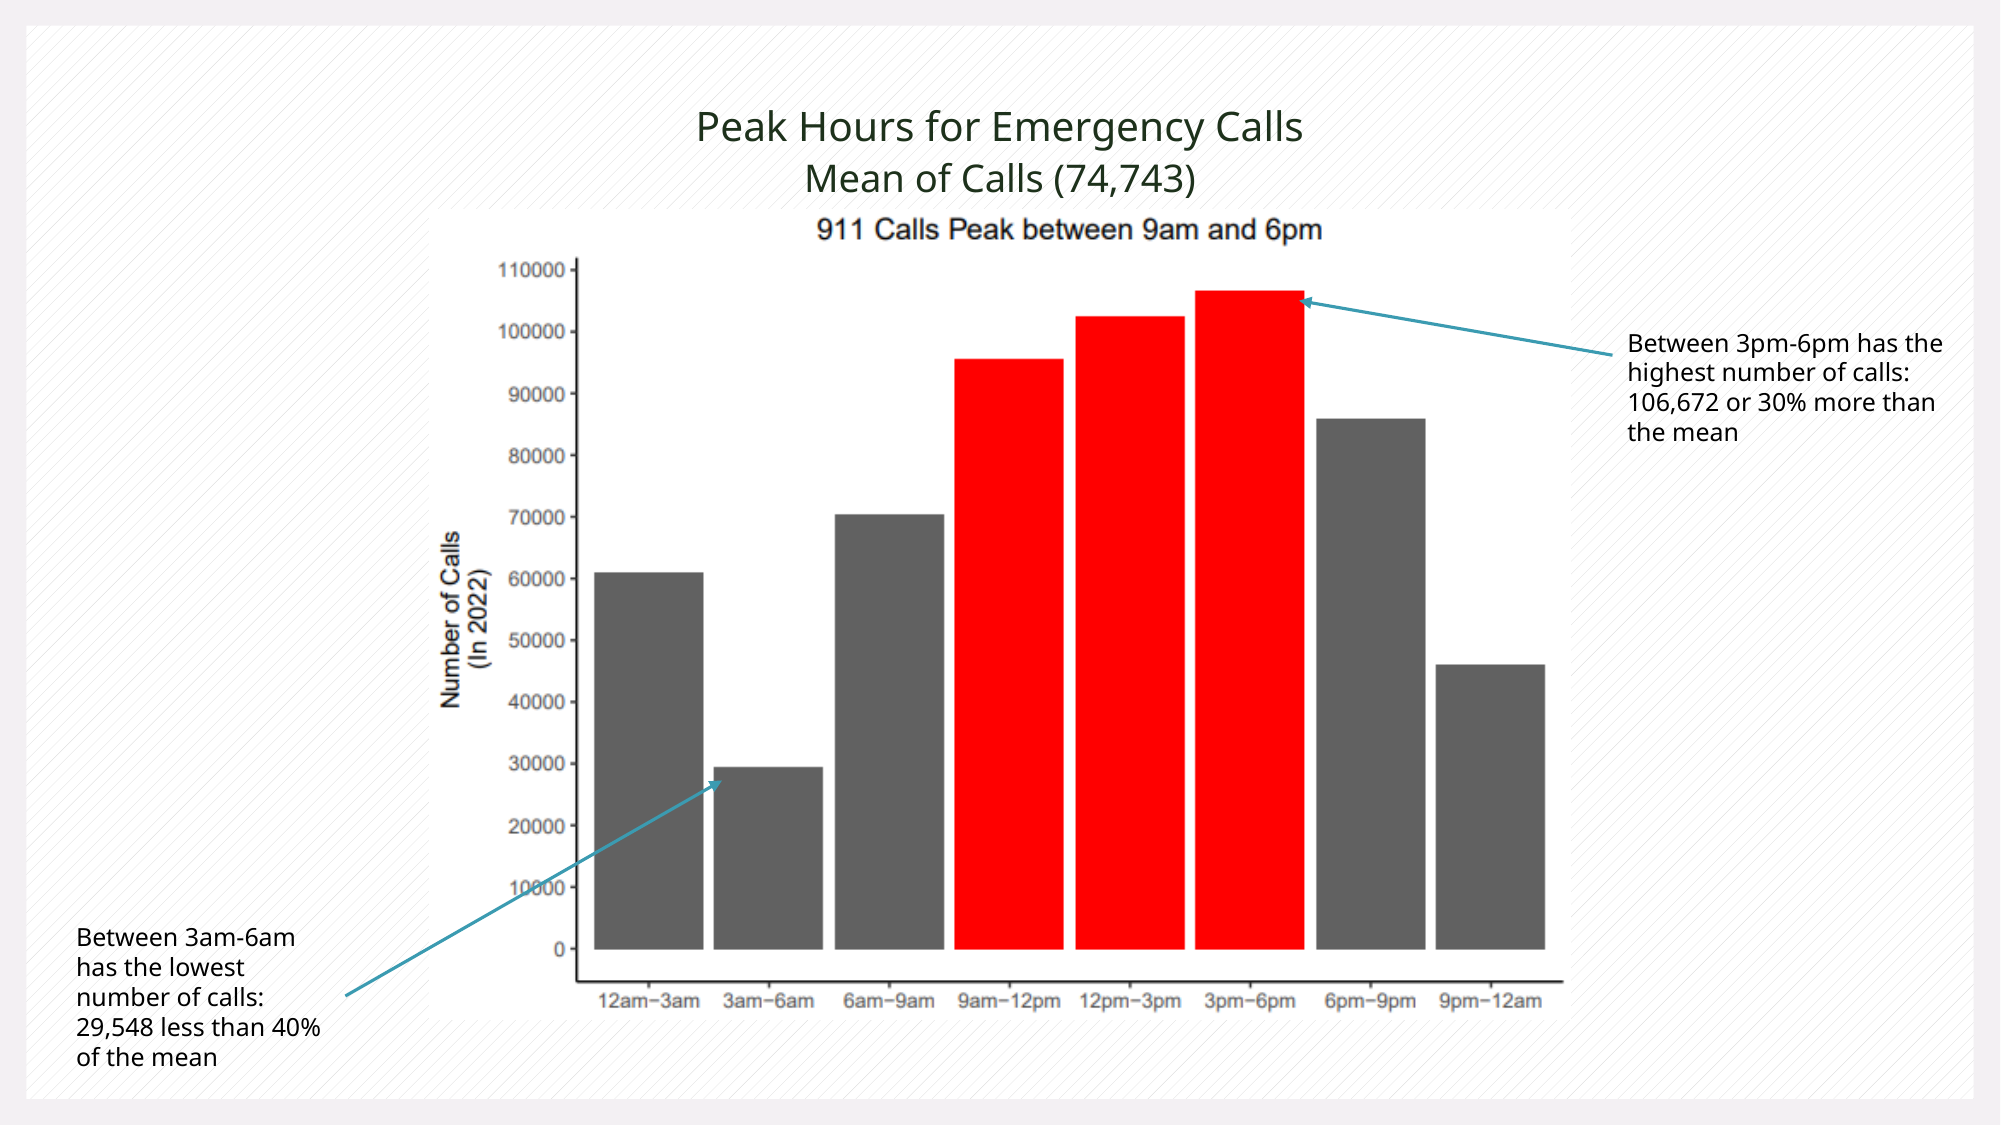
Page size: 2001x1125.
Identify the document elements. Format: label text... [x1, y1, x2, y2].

text_box Between 3am-6am has the lowest number of calls: 29,548 less than 40% of the mean [61, 913, 346, 1079]
title Peak Hours for Emergency Calls Mean of Calls (74,743) [168, 88, 1832, 208]
text_box Between 3pm-6pm has the highest number of calls: 106,672 or 30% more than the mean [1612, 319, 1980, 455]
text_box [1299, 300, 1613, 356]
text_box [345, 780, 722, 982]
picture [429, 209, 1571, 1020]
